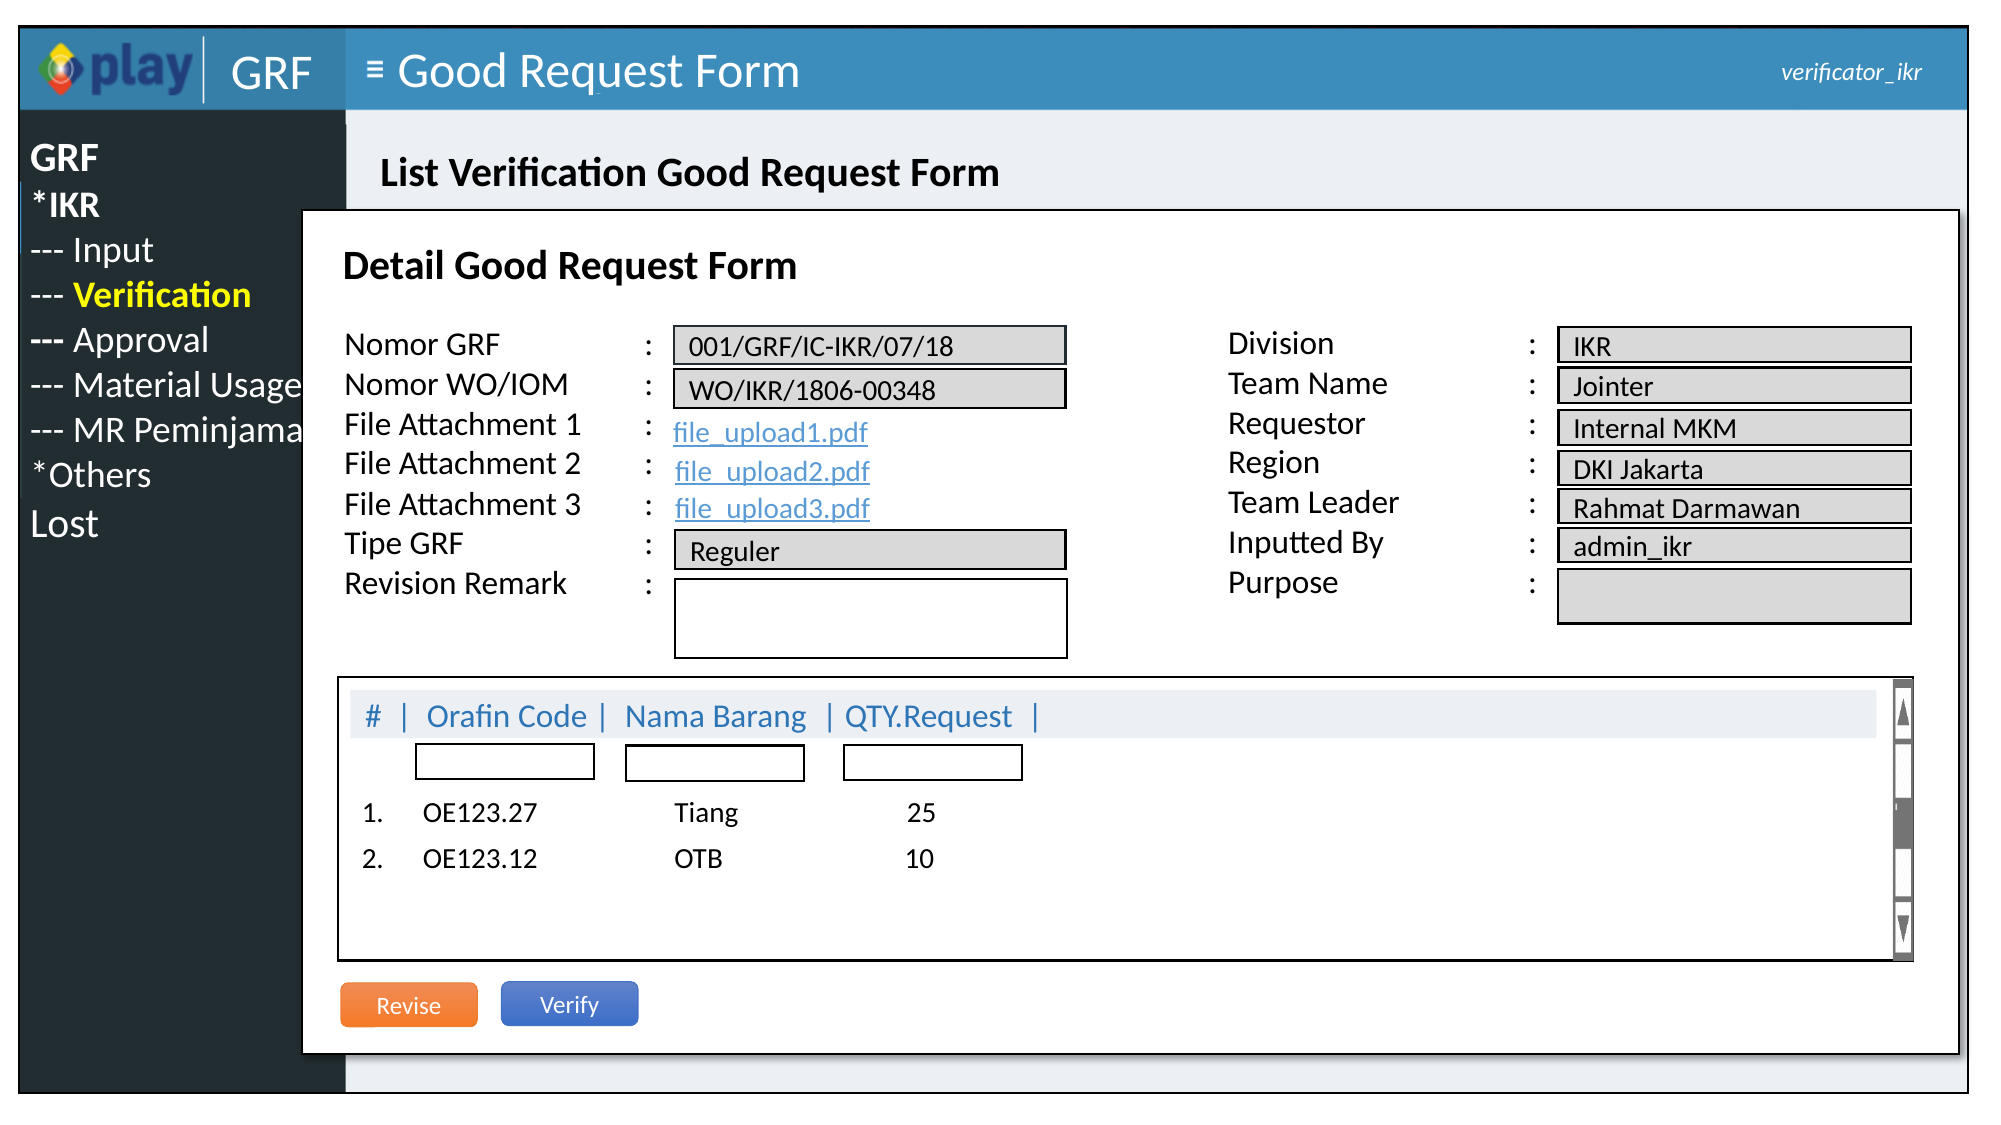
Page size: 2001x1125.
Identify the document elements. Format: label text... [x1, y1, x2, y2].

text_box GRF *IKR --- Input --- Verification --- Approval --- Material Usage --- MR Peminjaman *Others Lost [15, 122, 20, 553]
picture [20, 27, 1967, 1092]
